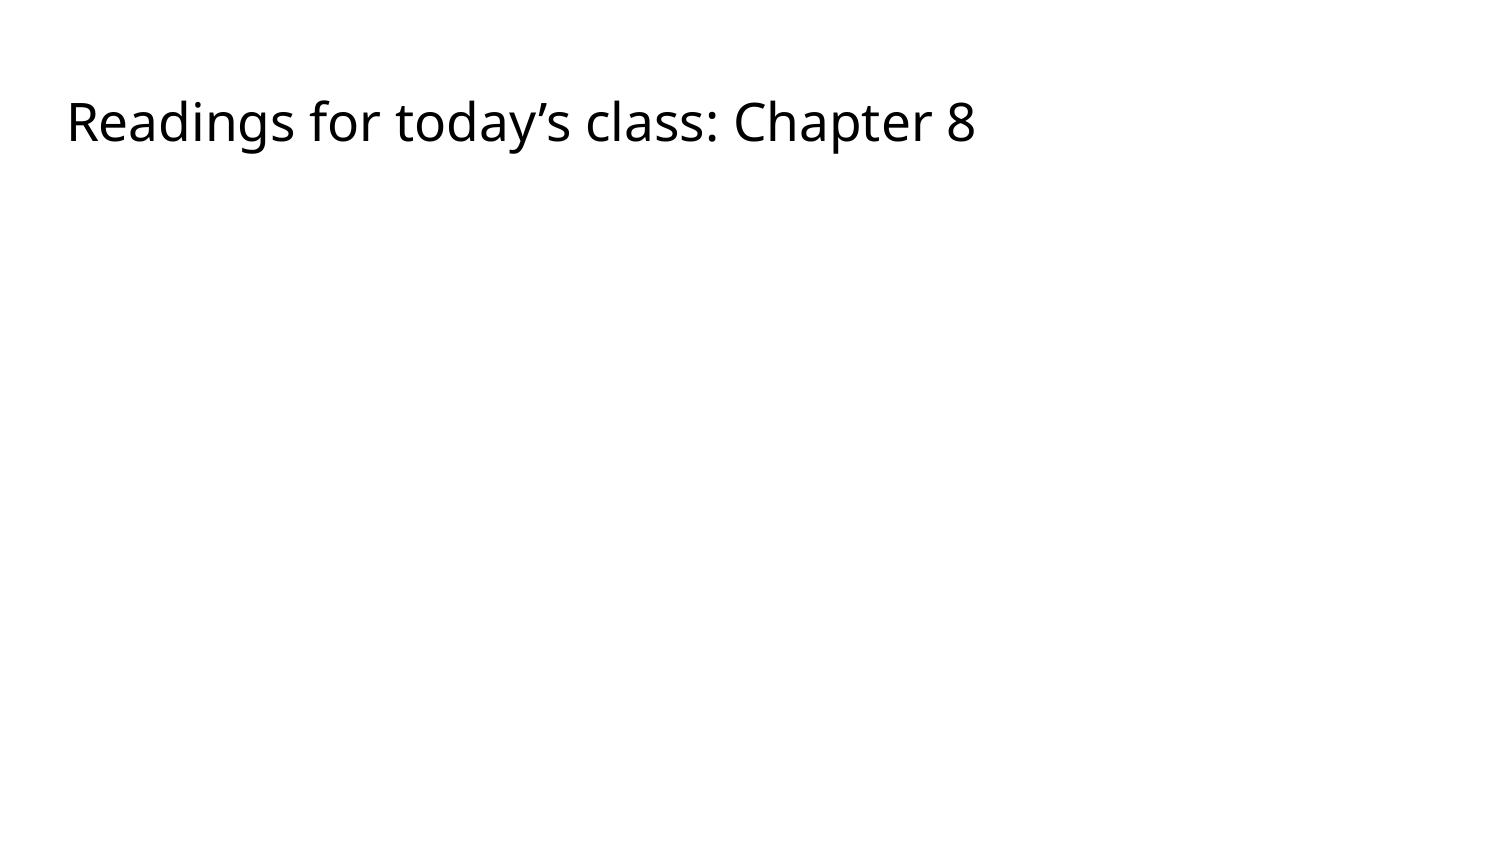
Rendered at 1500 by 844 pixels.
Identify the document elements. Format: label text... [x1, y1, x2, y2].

text_box Readings for today’s class: Chapter 8 [51, 72, 1449, 167]
